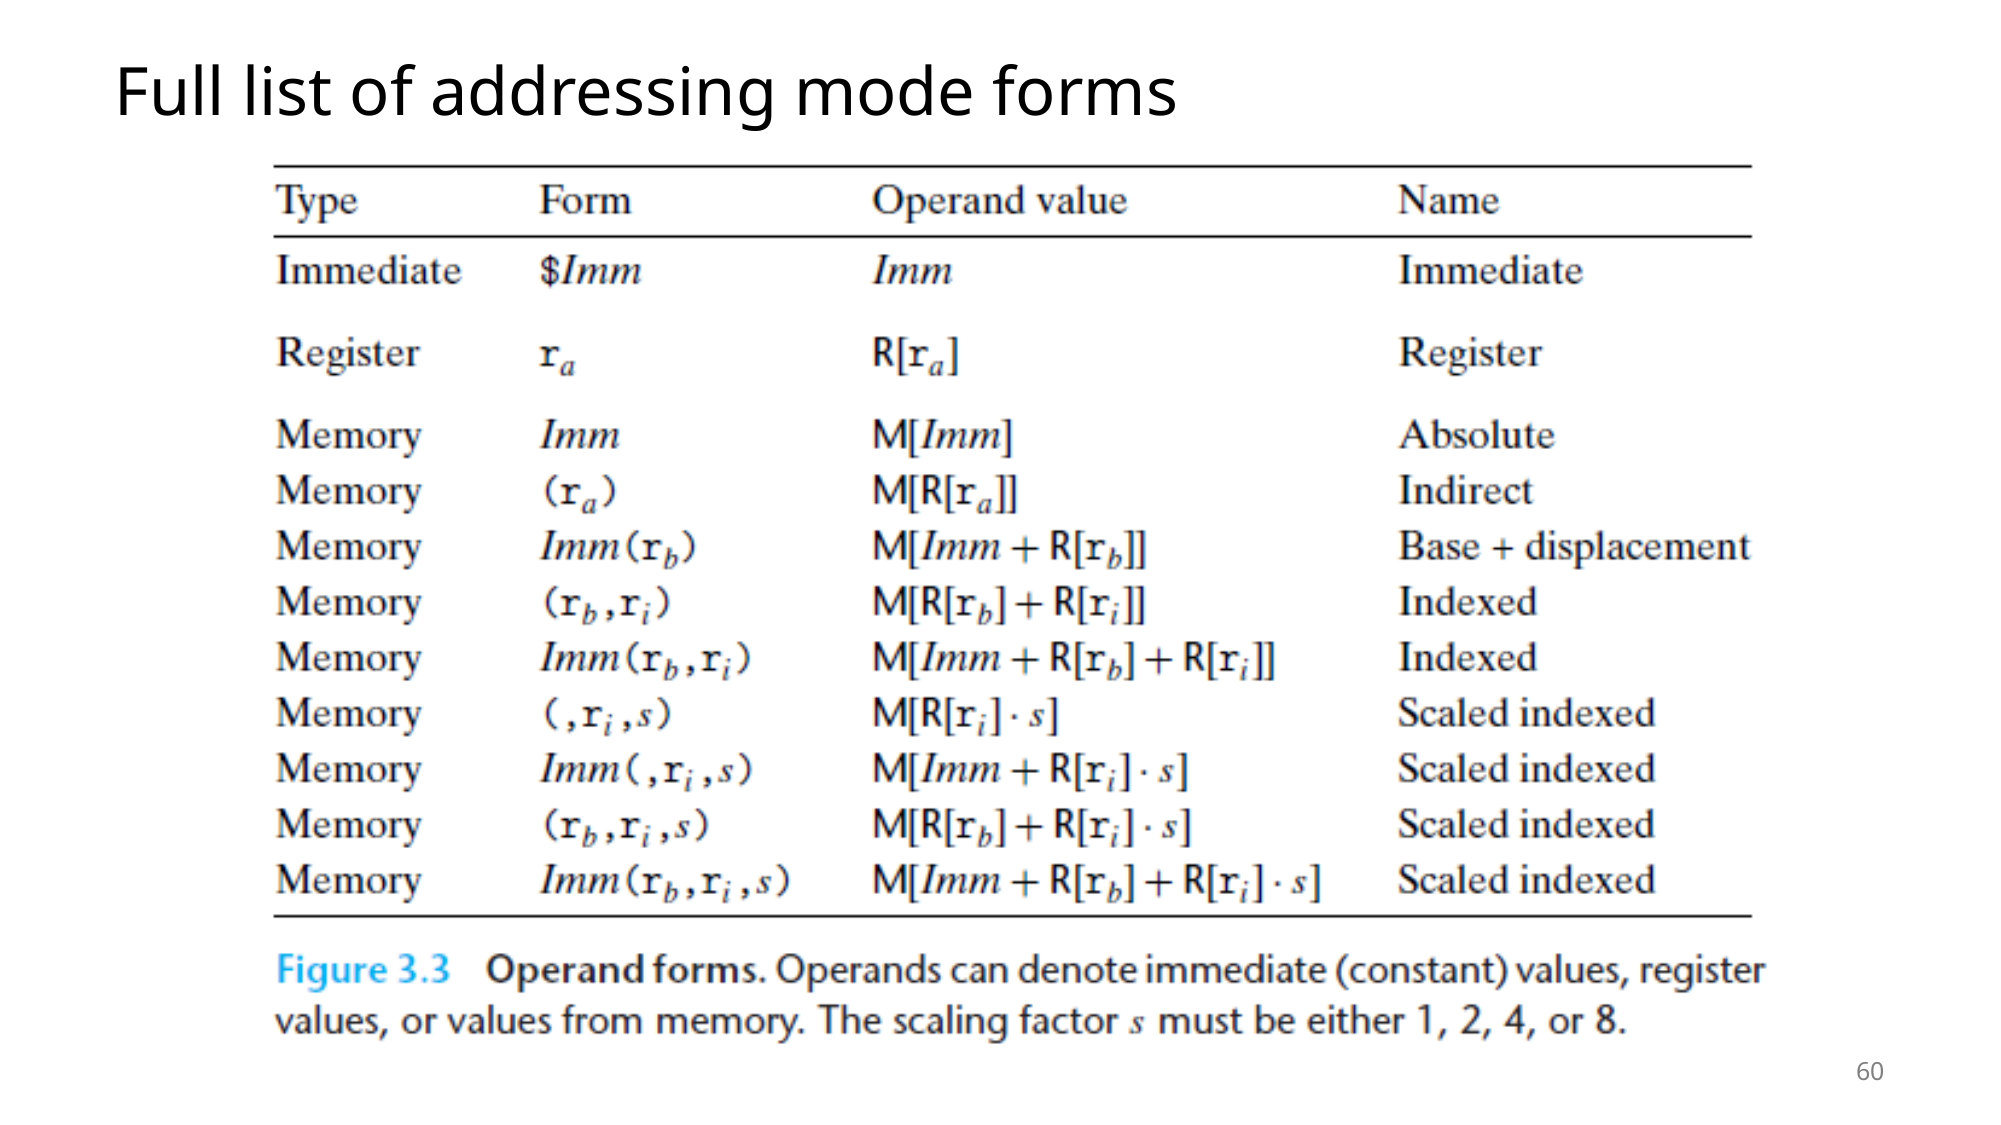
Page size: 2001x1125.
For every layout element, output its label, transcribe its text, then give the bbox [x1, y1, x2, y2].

picture [255, 149, 1784, 1056]
title Full list of addressing mode forms [99, 37, 1900, 150]
slide_number 60 [1749, 1042, 1900, 1103]
